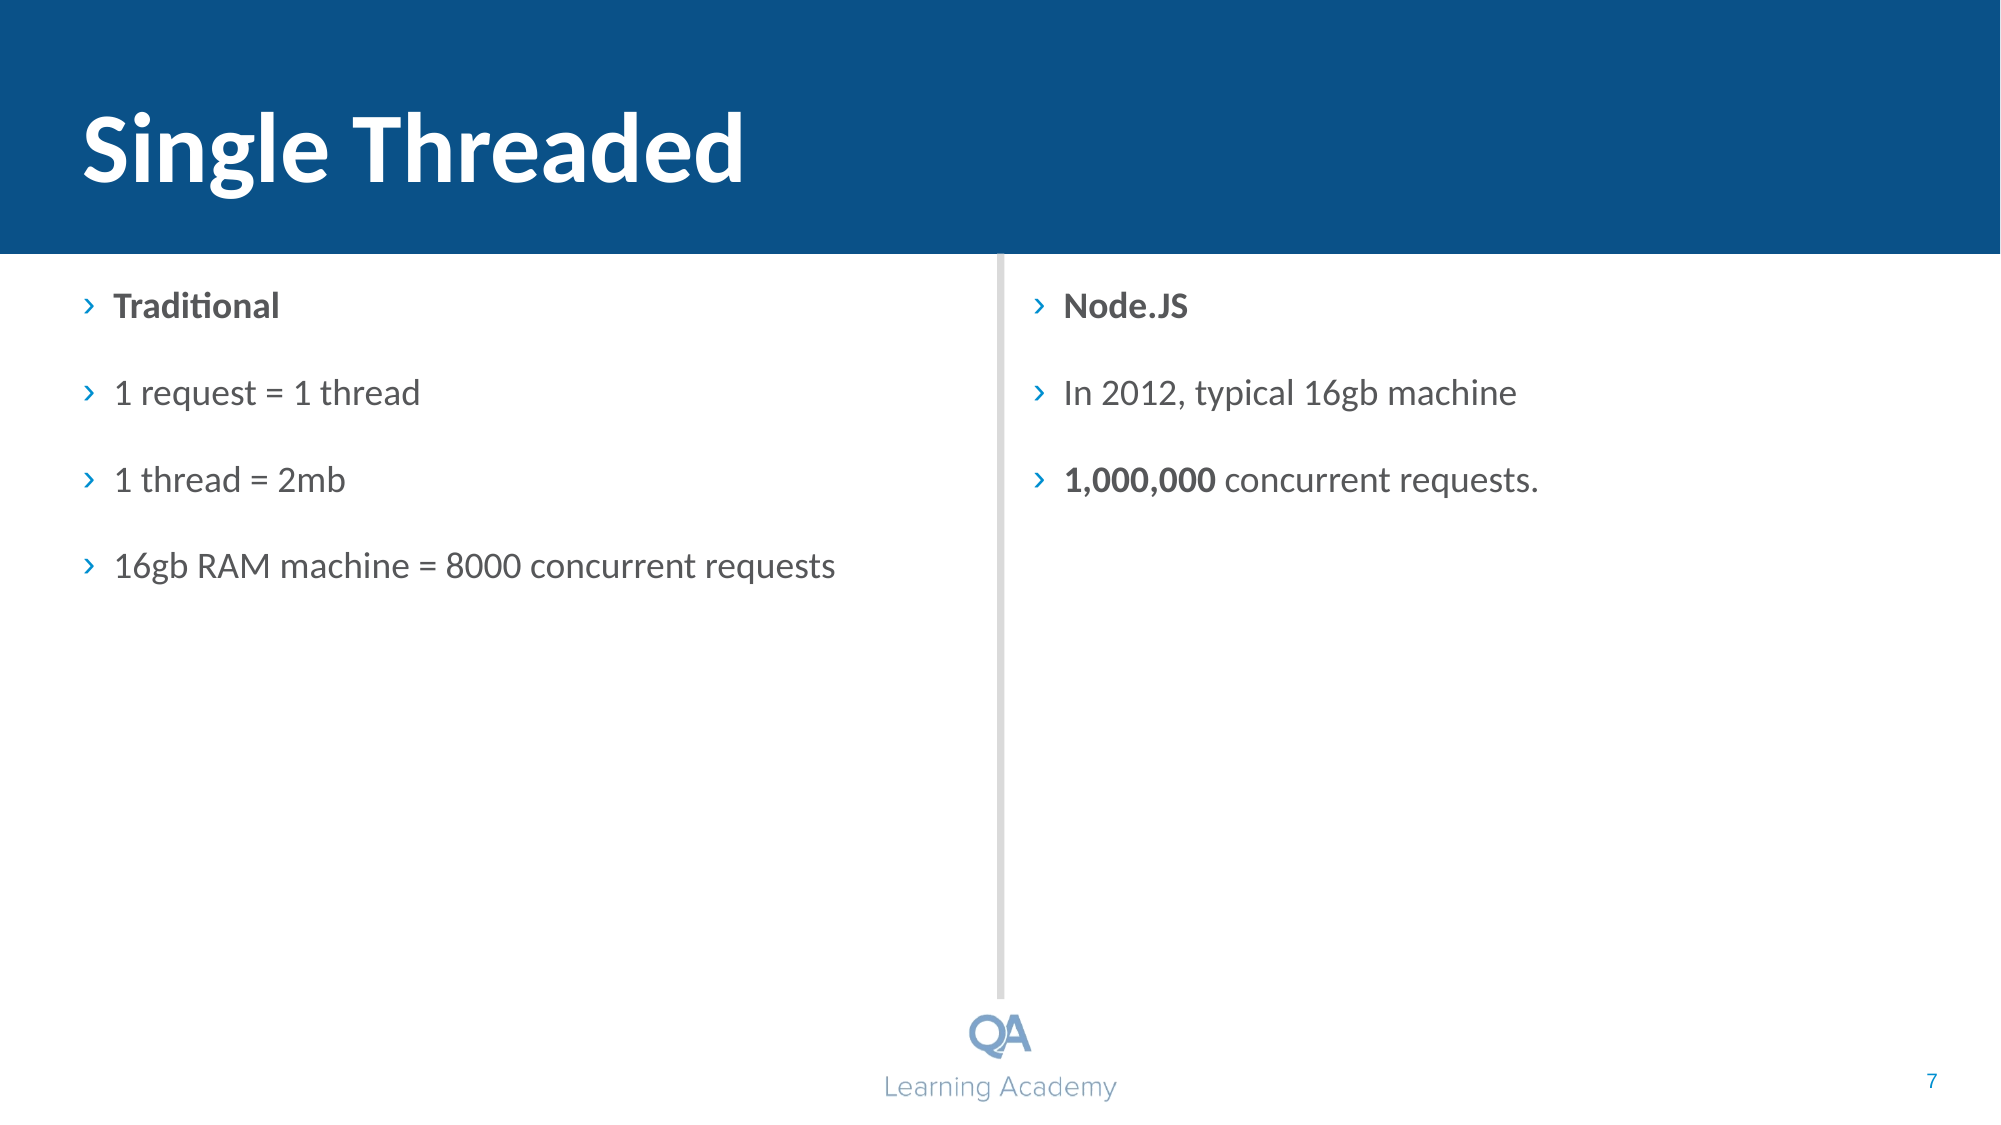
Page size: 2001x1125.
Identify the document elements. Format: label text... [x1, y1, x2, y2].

list Traditional 1 request = 1 thread 1 thread = 2mb 16gb RAM machine = 8000 concurrent requests [67, 273, 984, 1000]
title Single Threaded [67, 20, 1565, 210]
list Node.JS In 2012, typical 16gb machine 1,000,000 concurrent requests. [1018, 273, 1934, 1000]
